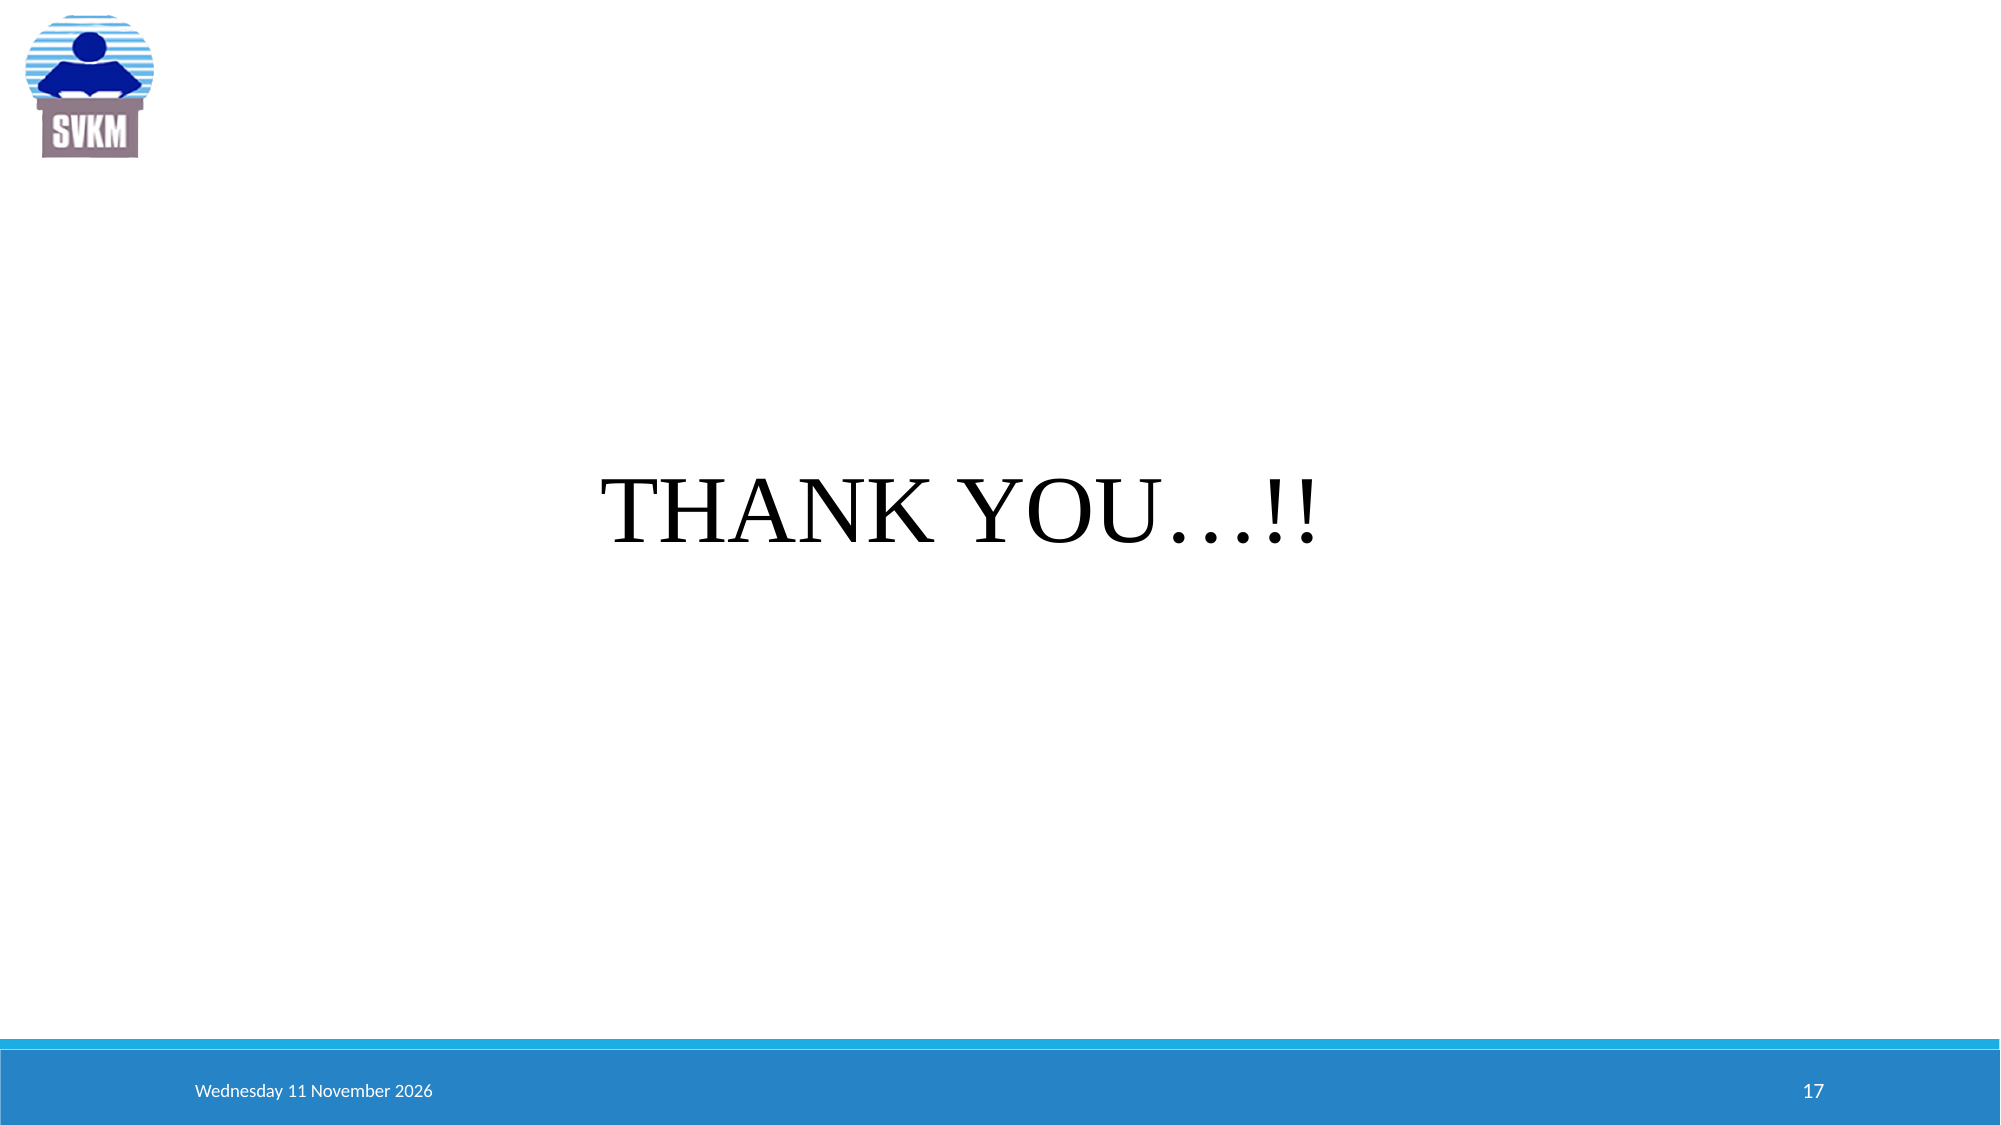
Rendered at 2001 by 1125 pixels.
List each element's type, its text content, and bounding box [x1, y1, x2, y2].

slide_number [180, 1059, 586, 1120]
text_box THANK YOU…!! [585, 439, 1625, 569]
picture [0, 8, 210, 184]
slide_number 17 [1624, 1059, 1840, 1120]
